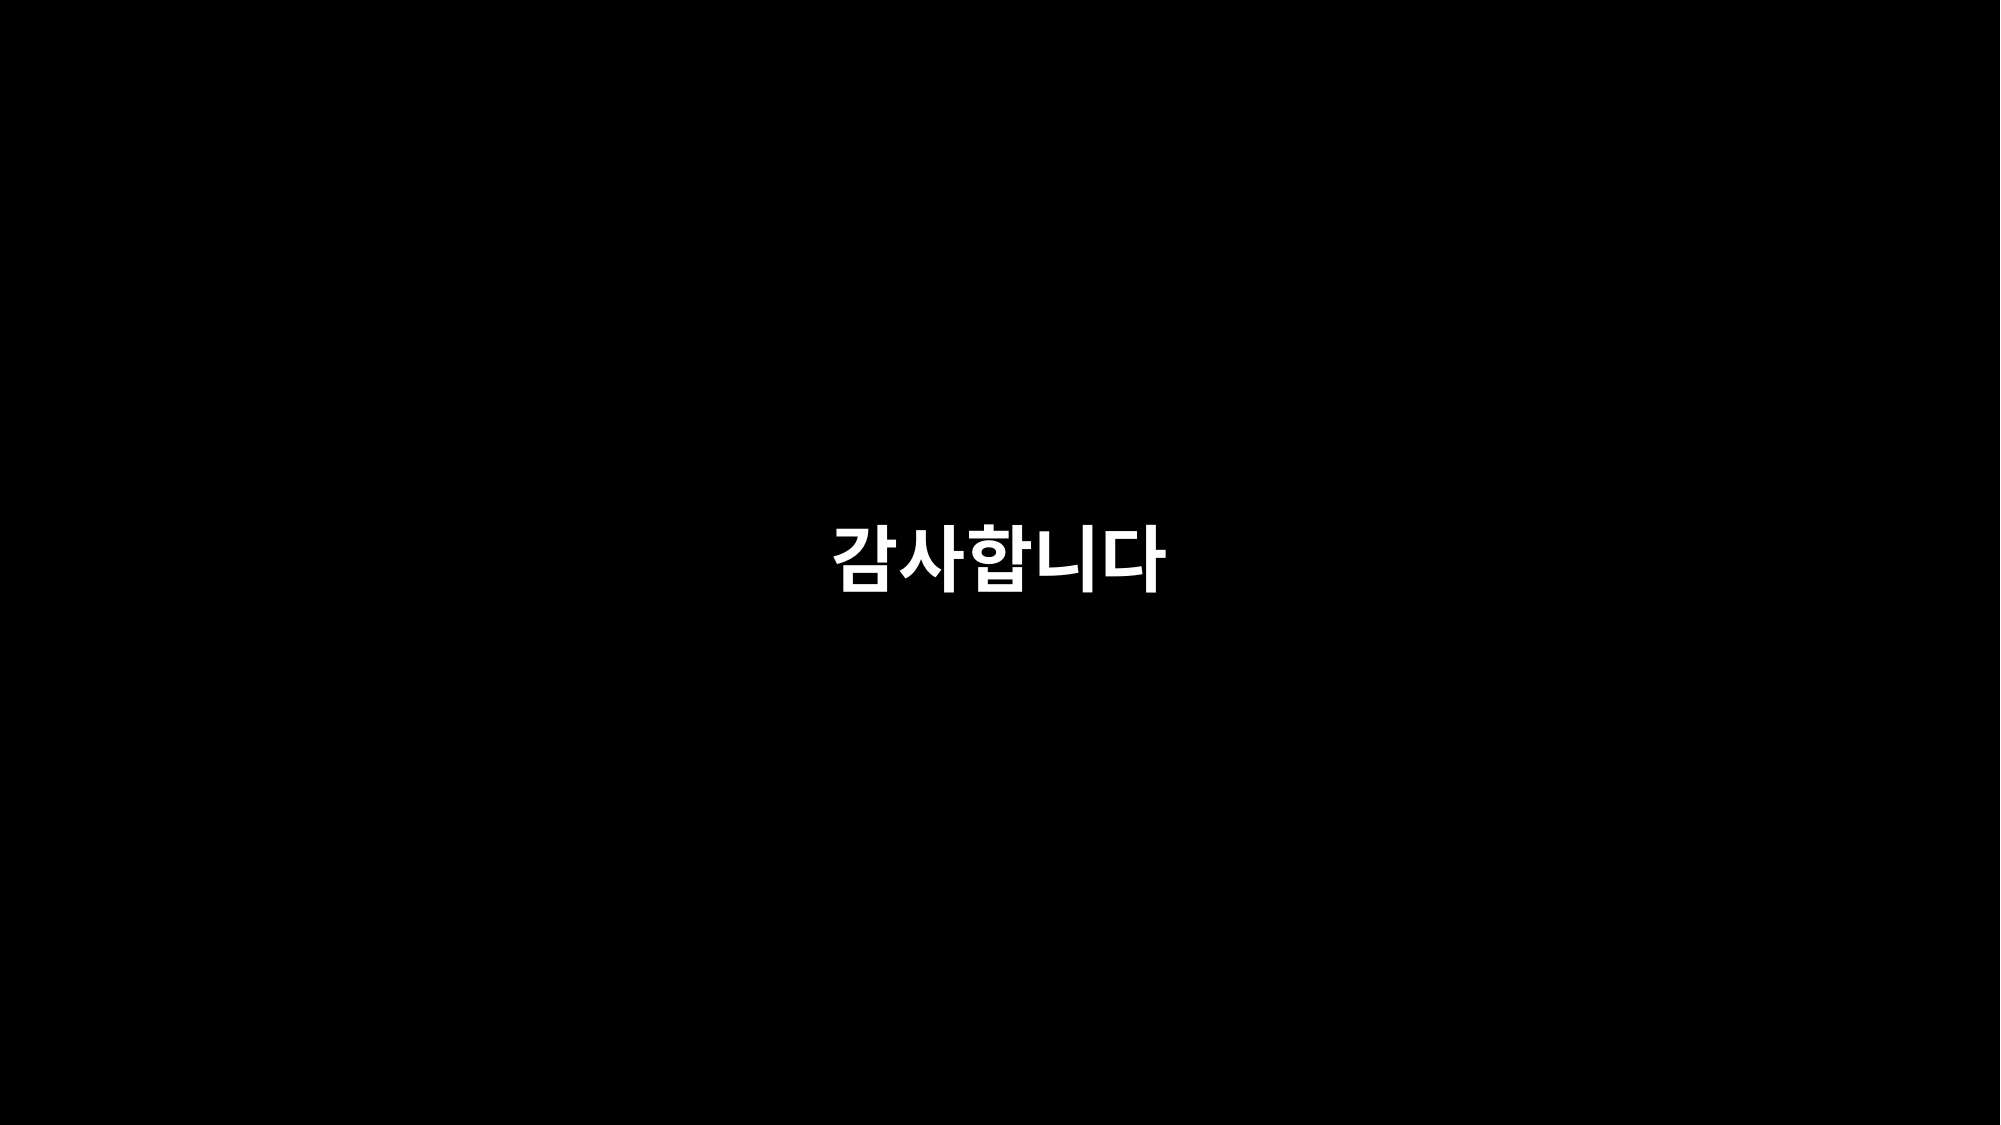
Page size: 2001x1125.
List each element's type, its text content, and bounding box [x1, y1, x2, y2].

title 감사합니다 [137, 453, 1863, 672]
